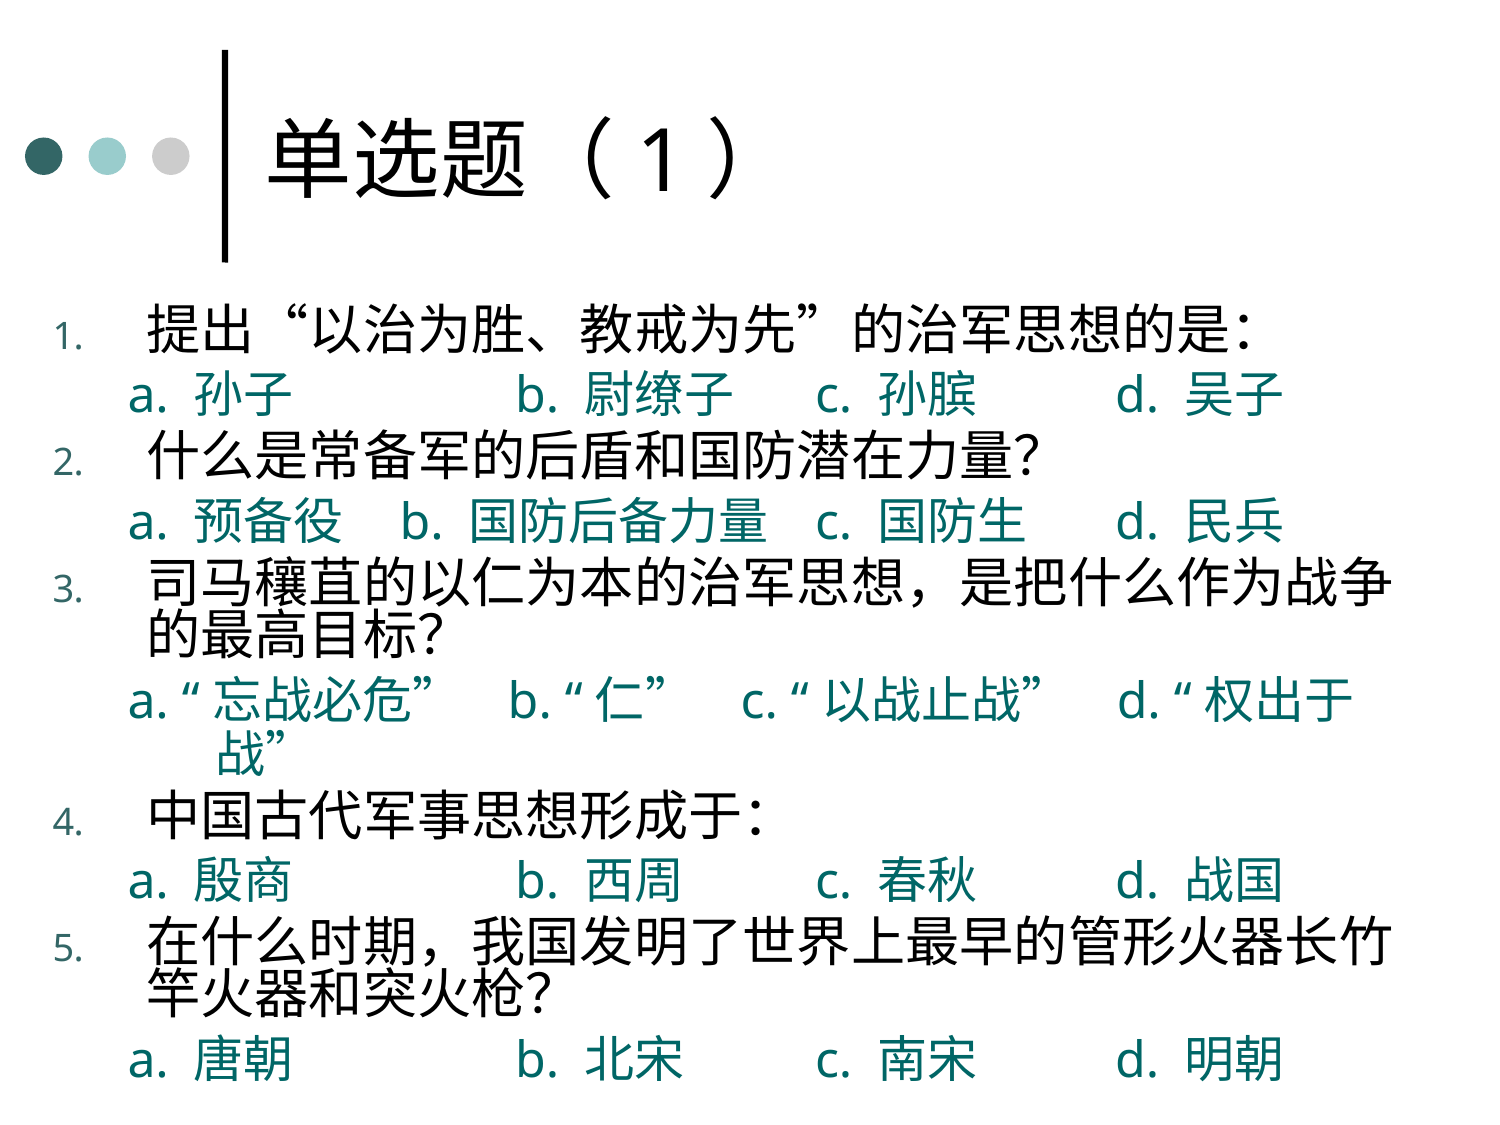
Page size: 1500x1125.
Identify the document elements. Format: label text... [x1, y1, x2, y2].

list 提出“以治为胜、教戒为先”的治军思想的是： a. 孙子 b. 尉缭子 c. 孙膑 d. 吴子 什么是常备军的后盾和国防潜在力量？ a. 预备役 b. 国防后备力量 c. 国防生 d. 民兵 司马穰苴的以仁为本的治军思想，是把什么作为战争的最高目标？ a. “忘战必危” b. “仁” c. “以战止战” d. “权出于战” 中国古代军事思想形成于： a. 殷商 b. 西周 c. 春秋 d. 战国 在什么时期，我国发明了世界上最早的管形火器长竹竿火器和突火枪？ a. 唐朝 b. 北宋 c. 南宋 d. 明朝 [37, 299, 1463, 1088]
title 单选题（1） [249, 31, 1400, 282]
